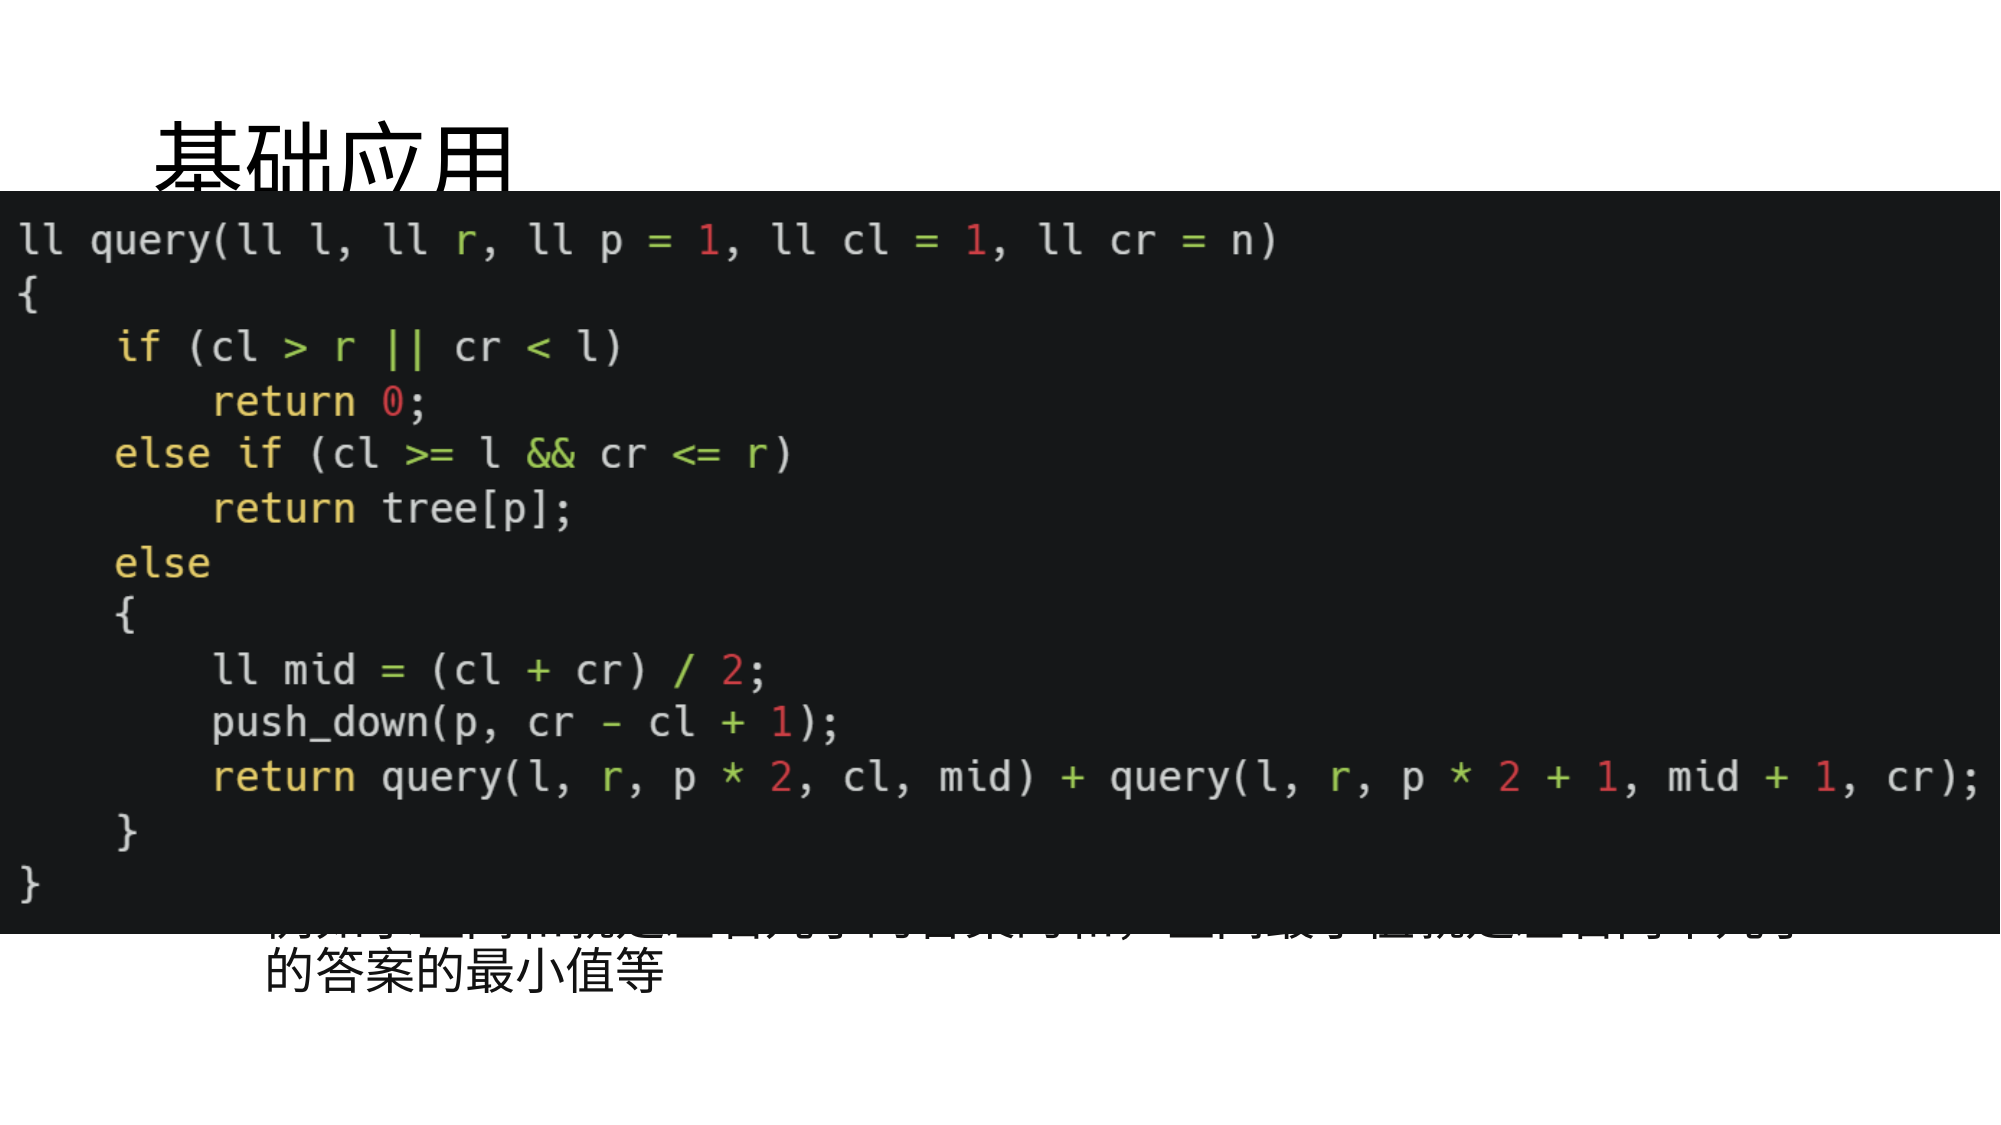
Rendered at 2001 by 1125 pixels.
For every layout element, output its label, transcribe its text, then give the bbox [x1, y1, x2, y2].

title 基础应用 [137, 59, 1863, 191]
picture [0, 191, 2000, 934]
list 区间查询 用线段树上一些点代表的区间[tl,tr]拼出查询的区间[l,r] 分3种情况讨论： 树上区间[tl,tr]与目标区间[l,r]没有交集：直接返回，返回什么就看题目要求，例如，求区间和，那就返回0，求区间最小值，那就返回最大值。 树上区间[tl,tr]被目标区间[l,r]包含：直接返回[tl,tr]这一段的答案 除此以外的情况：把树上区间从中间分成两段（实际上就是递归线段树当前节点的两个儿子），再分别考虑这两段的答案，再看怎么拼起来，例如求区间和就是左右儿子的答案的和，区间最小值就是左右两个儿子的答案的最小值等 [137, 934, 1863, 1014]
